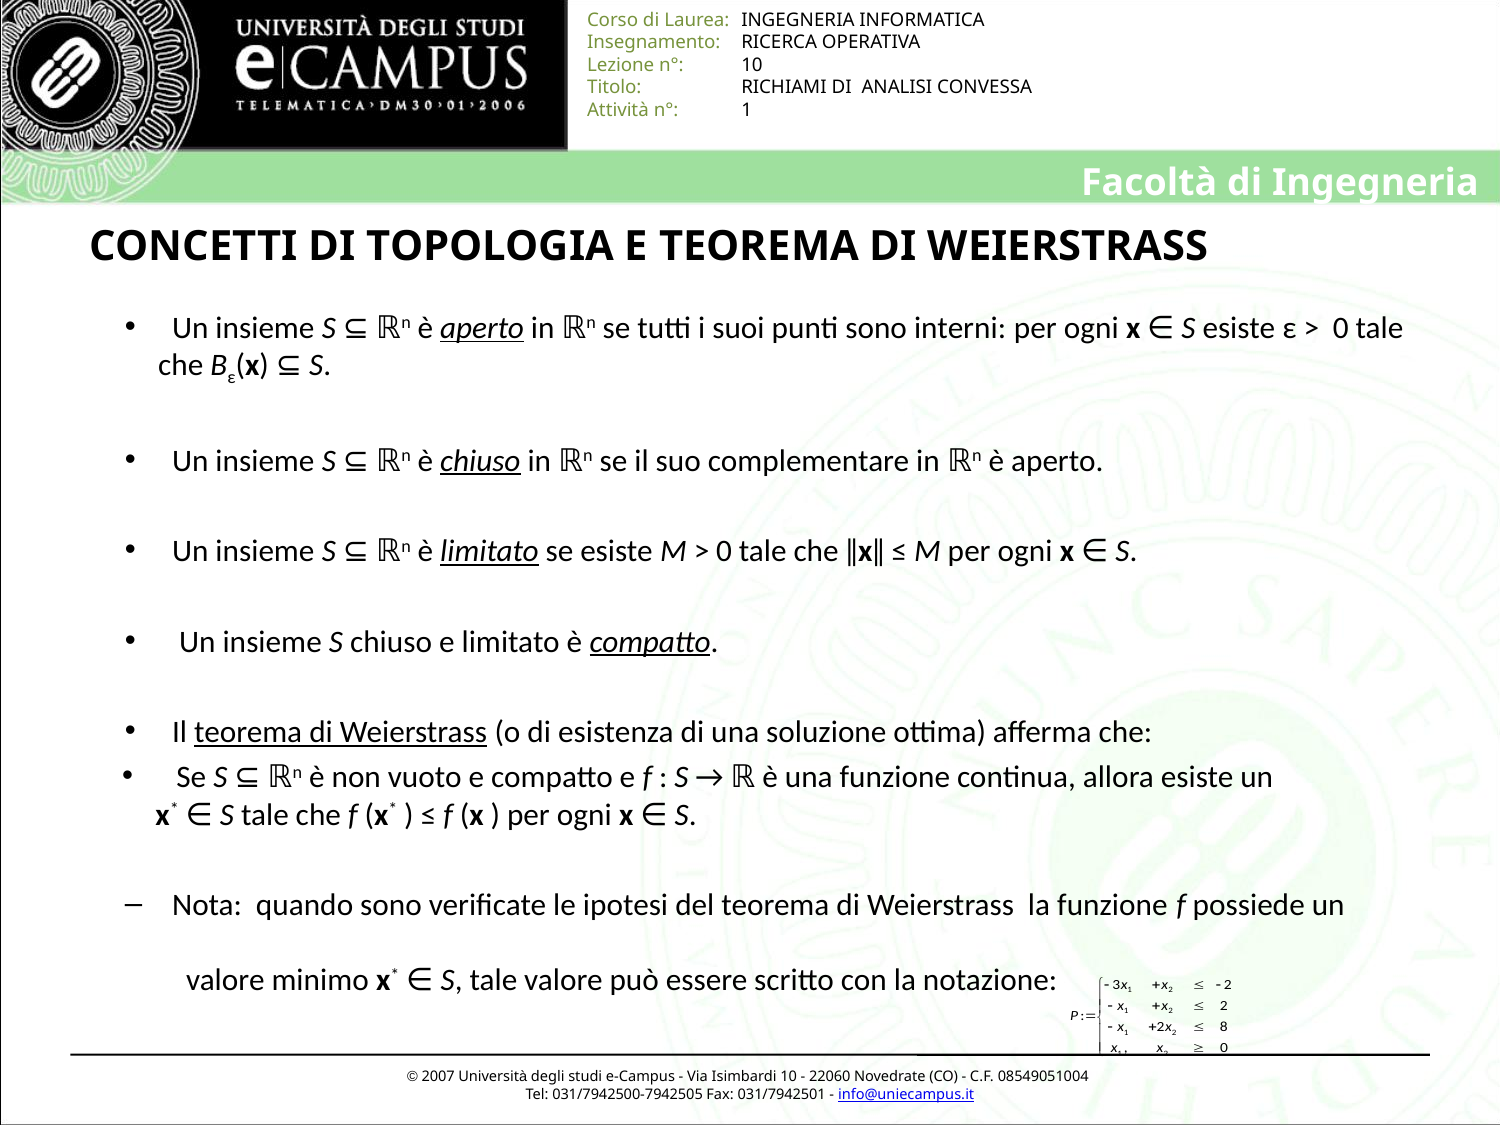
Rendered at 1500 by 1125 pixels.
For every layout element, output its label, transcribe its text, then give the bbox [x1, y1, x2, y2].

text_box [1068, 975, 1235, 1060]
title CONCETTI DI TOPOLOGIA E TEOREMA DI WEIERSTRASS [74, 210, 1430, 282]
picture [0, 0, 1500, 1125]
text_box Un insieme S ⊆ ℝn è aperto in ℝn se tutti i suoi punti sono interni: per ogni x ∈ S esiste ε > 0 tale che Bε(x) ⊆ S. Un insieme S ⊆ ℝn è chiuso in ℝn se il suo complementare in ℝn è aperto. Un insieme S ⊆ ℝn è limitato se esiste M > 0 tale che ǁxǁ ≤ M per ogni x ∈ S. Un insieme S chiuso e limitato è compatto. Il teorema di Weierstrass (o di esistenza di una soluzione ottima) afferma che: Se S ⊆ ℝn è non vuoto e compatto e f : S → ℝ è una funzione continua, allora esiste un x* ∈ S tale che f (x* ) ≤ f (x ) per ogni x ∈ S. Nota: quando sono verificate le ipotesi del teorema di Weierstrass la funzione f possiede un valore minimo x* ∈ S, tale valore può essere scritto con la notazione: [76, 299, 1427, 1012]
